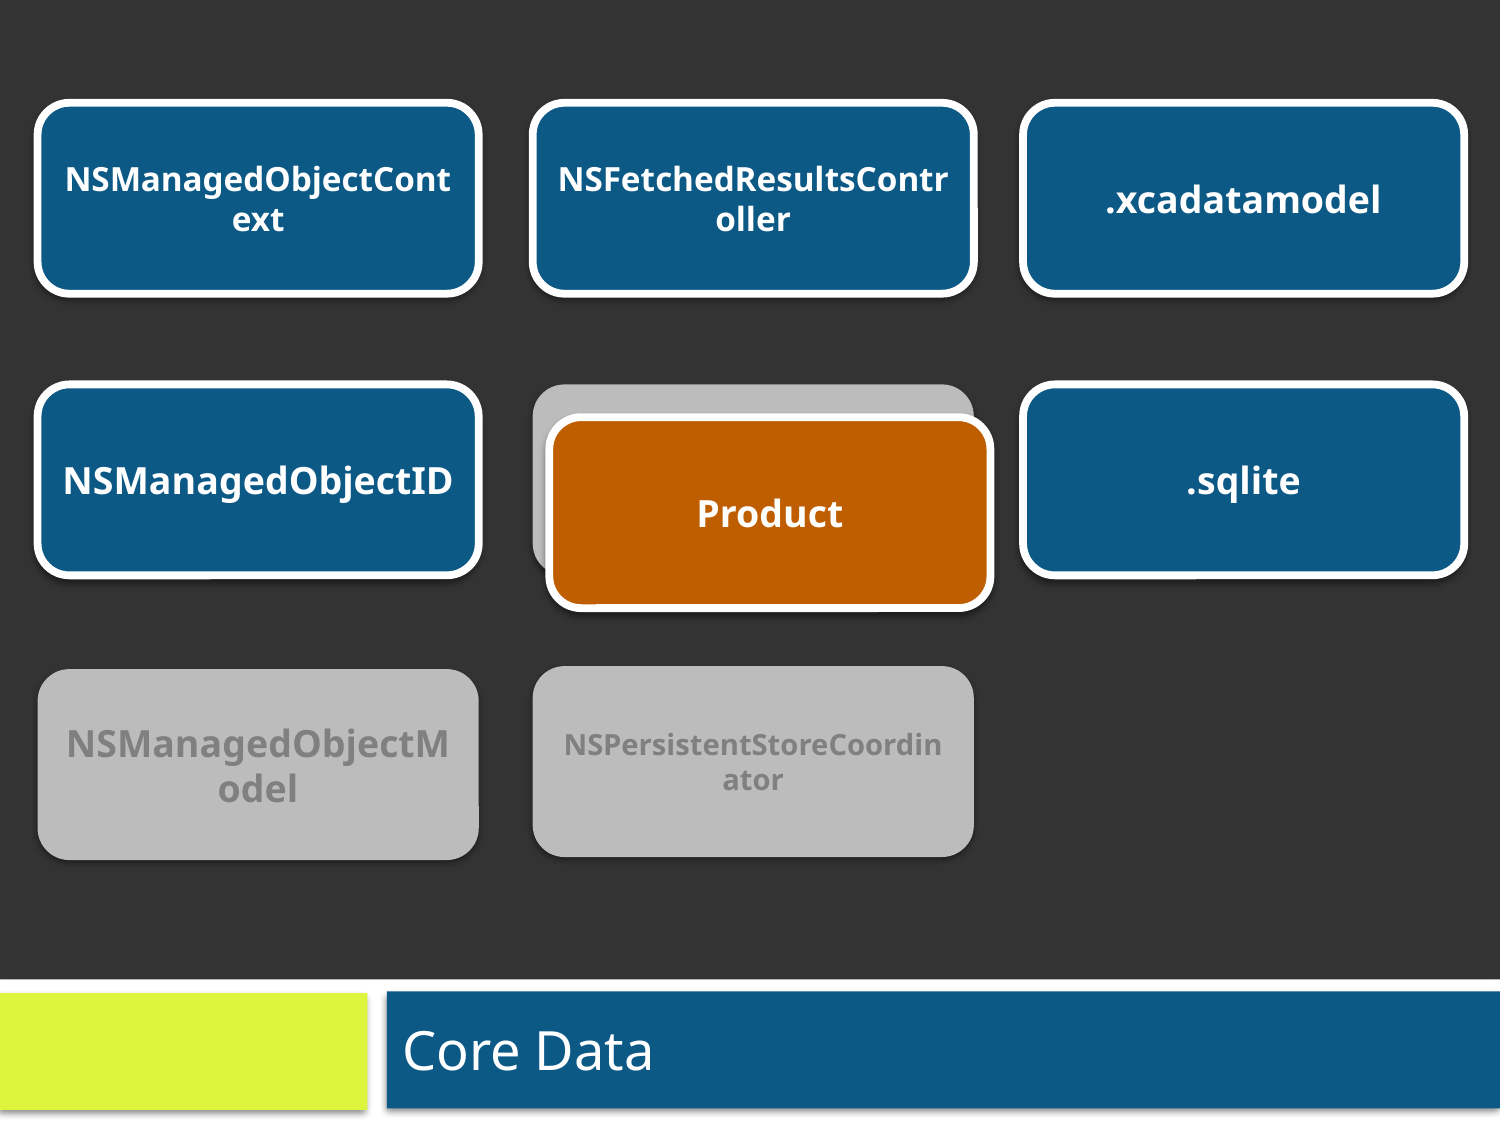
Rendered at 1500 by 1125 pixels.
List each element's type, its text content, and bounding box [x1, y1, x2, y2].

text_box NSPersistentStoreCoordinator [531, 665, 975, 858]
text_box NSManagedObjectModel [36, 668, 480, 861]
text_box .sqlite [1019, 380, 1469, 580]
subtitle Core Data [387, 992, 1488, 1105]
text_box Product [545, 413, 995, 613]
text_box NSFetchedResultsController [528, 98, 978, 298]
text_box .xcadatamodel [1019, 98, 1469, 298]
text_box NSManagedObjectID [33, 380, 483, 580]
text_box NSManagedObject [531, 383, 975, 567]
text_box NSManagedObjectContext [33, 98, 483, 298]
